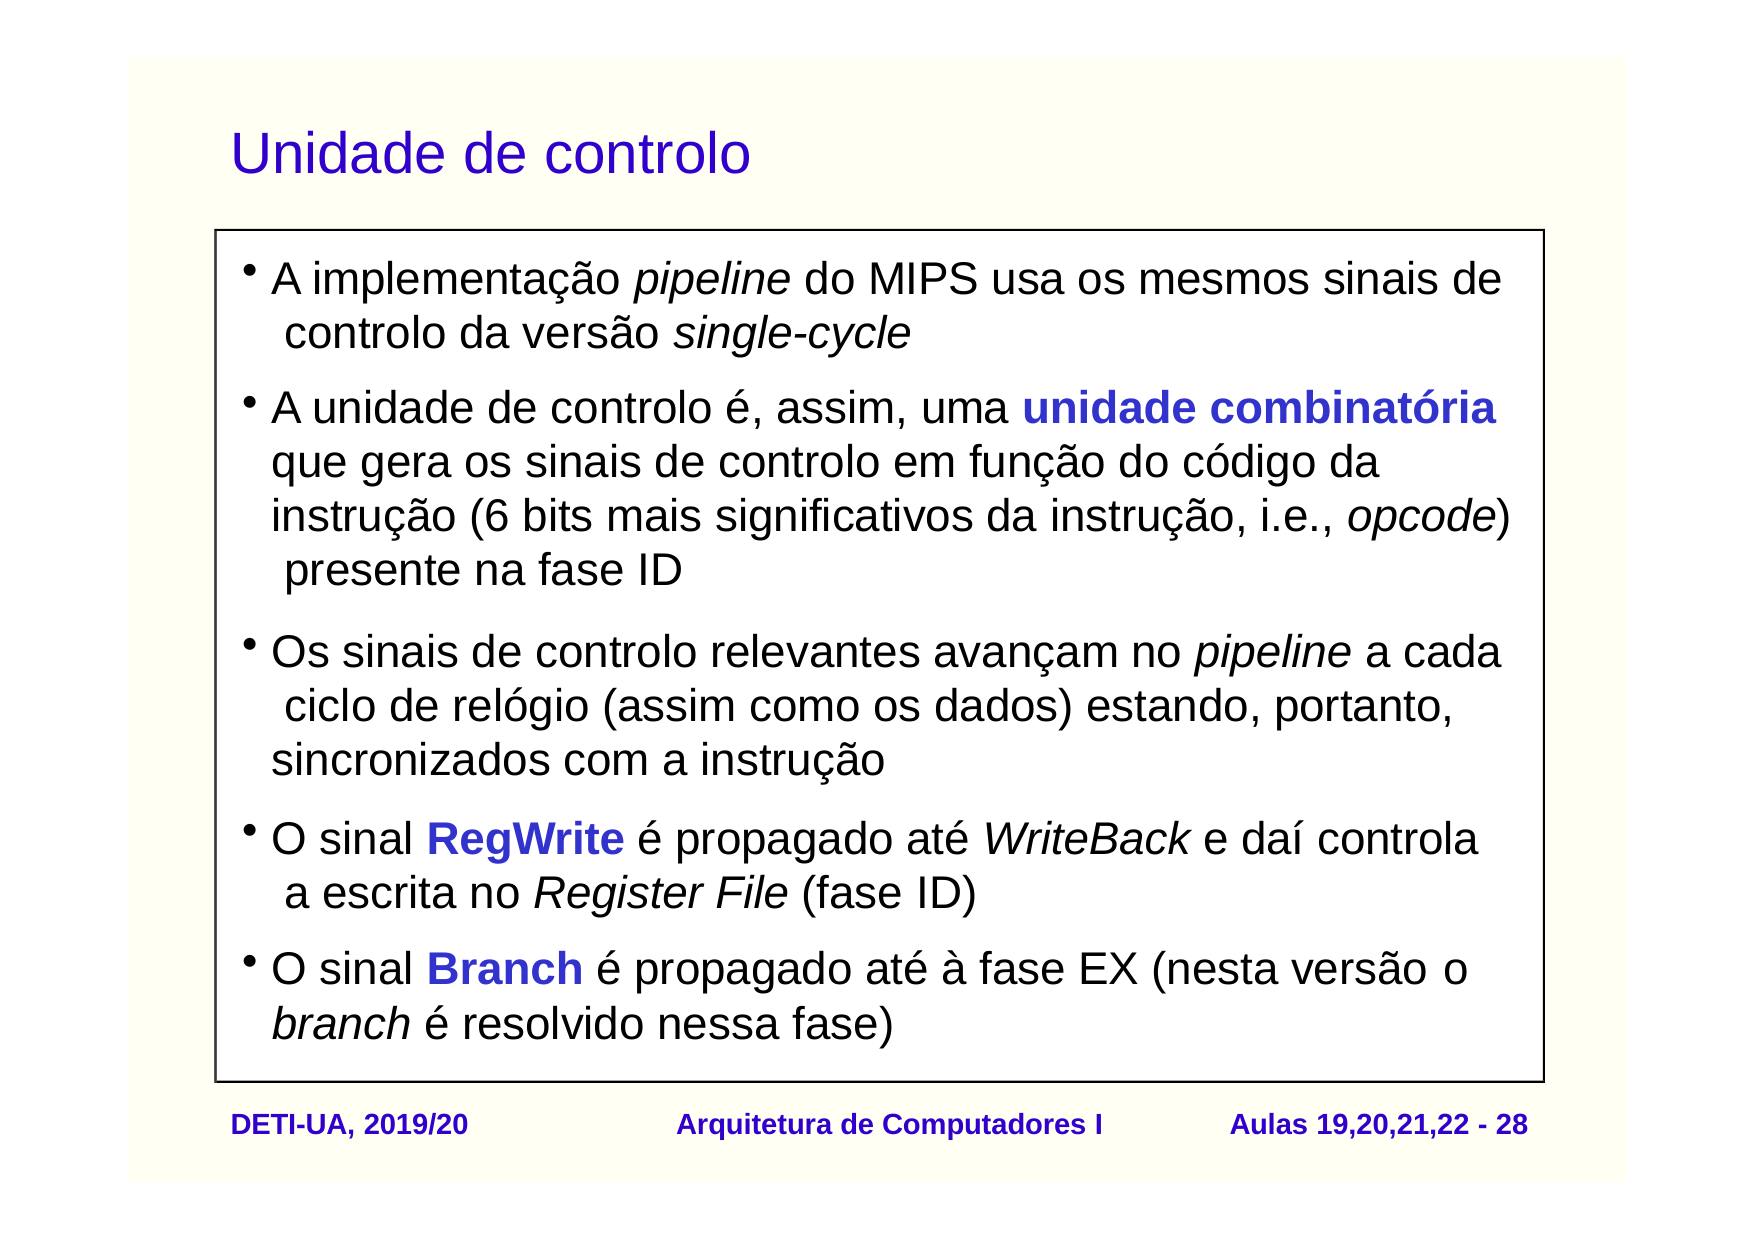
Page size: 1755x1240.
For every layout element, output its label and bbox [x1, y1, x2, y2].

text_box [214, 228, 1545, 1083]
slide_number [1211, 1109, 1533, 1240]
title [228, 113, 756, 323]
slide_number [228, 1109, 473, 1240]
footer [673, 1109, 1107, 1240]
